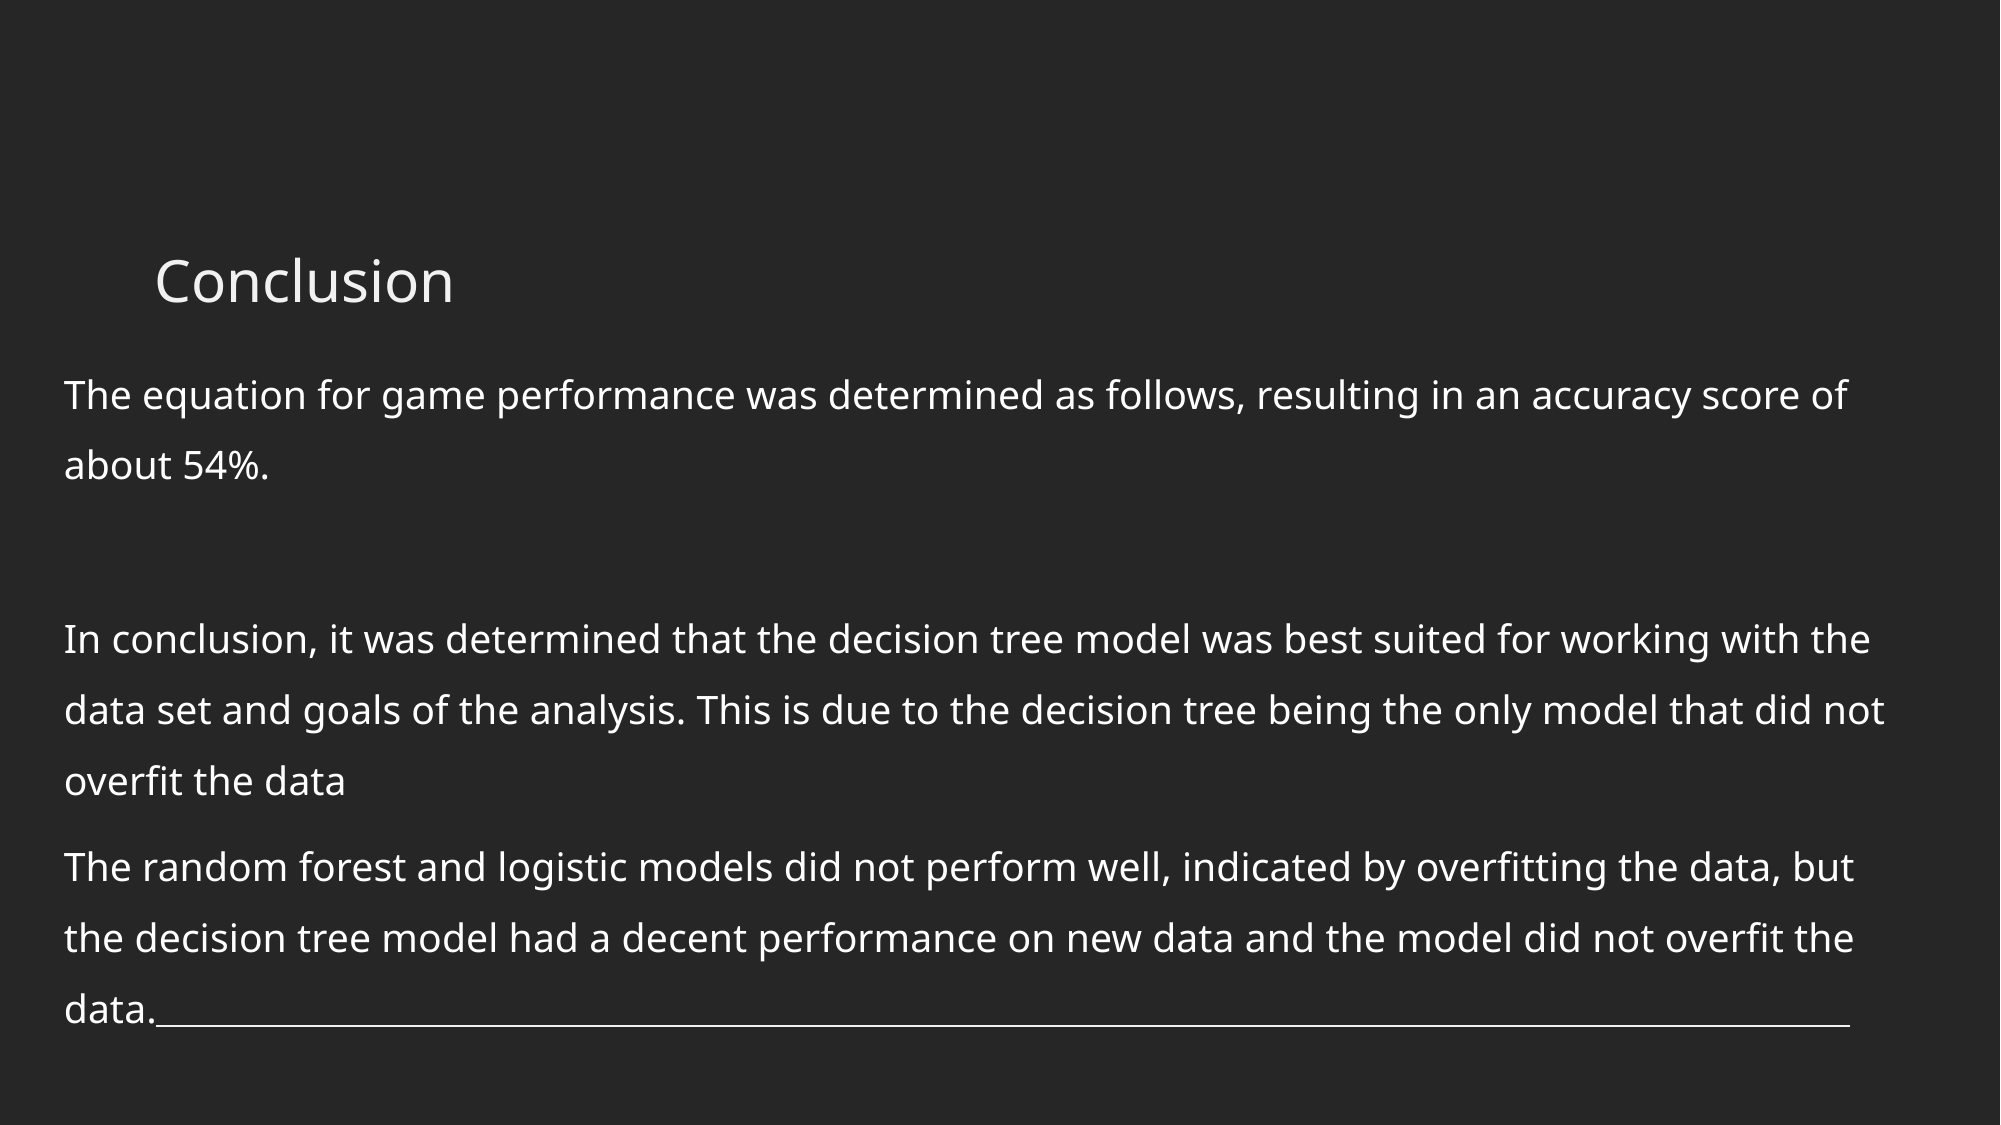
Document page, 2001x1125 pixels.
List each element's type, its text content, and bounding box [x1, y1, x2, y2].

title Conclusion [139, 143, 1850, 322]
